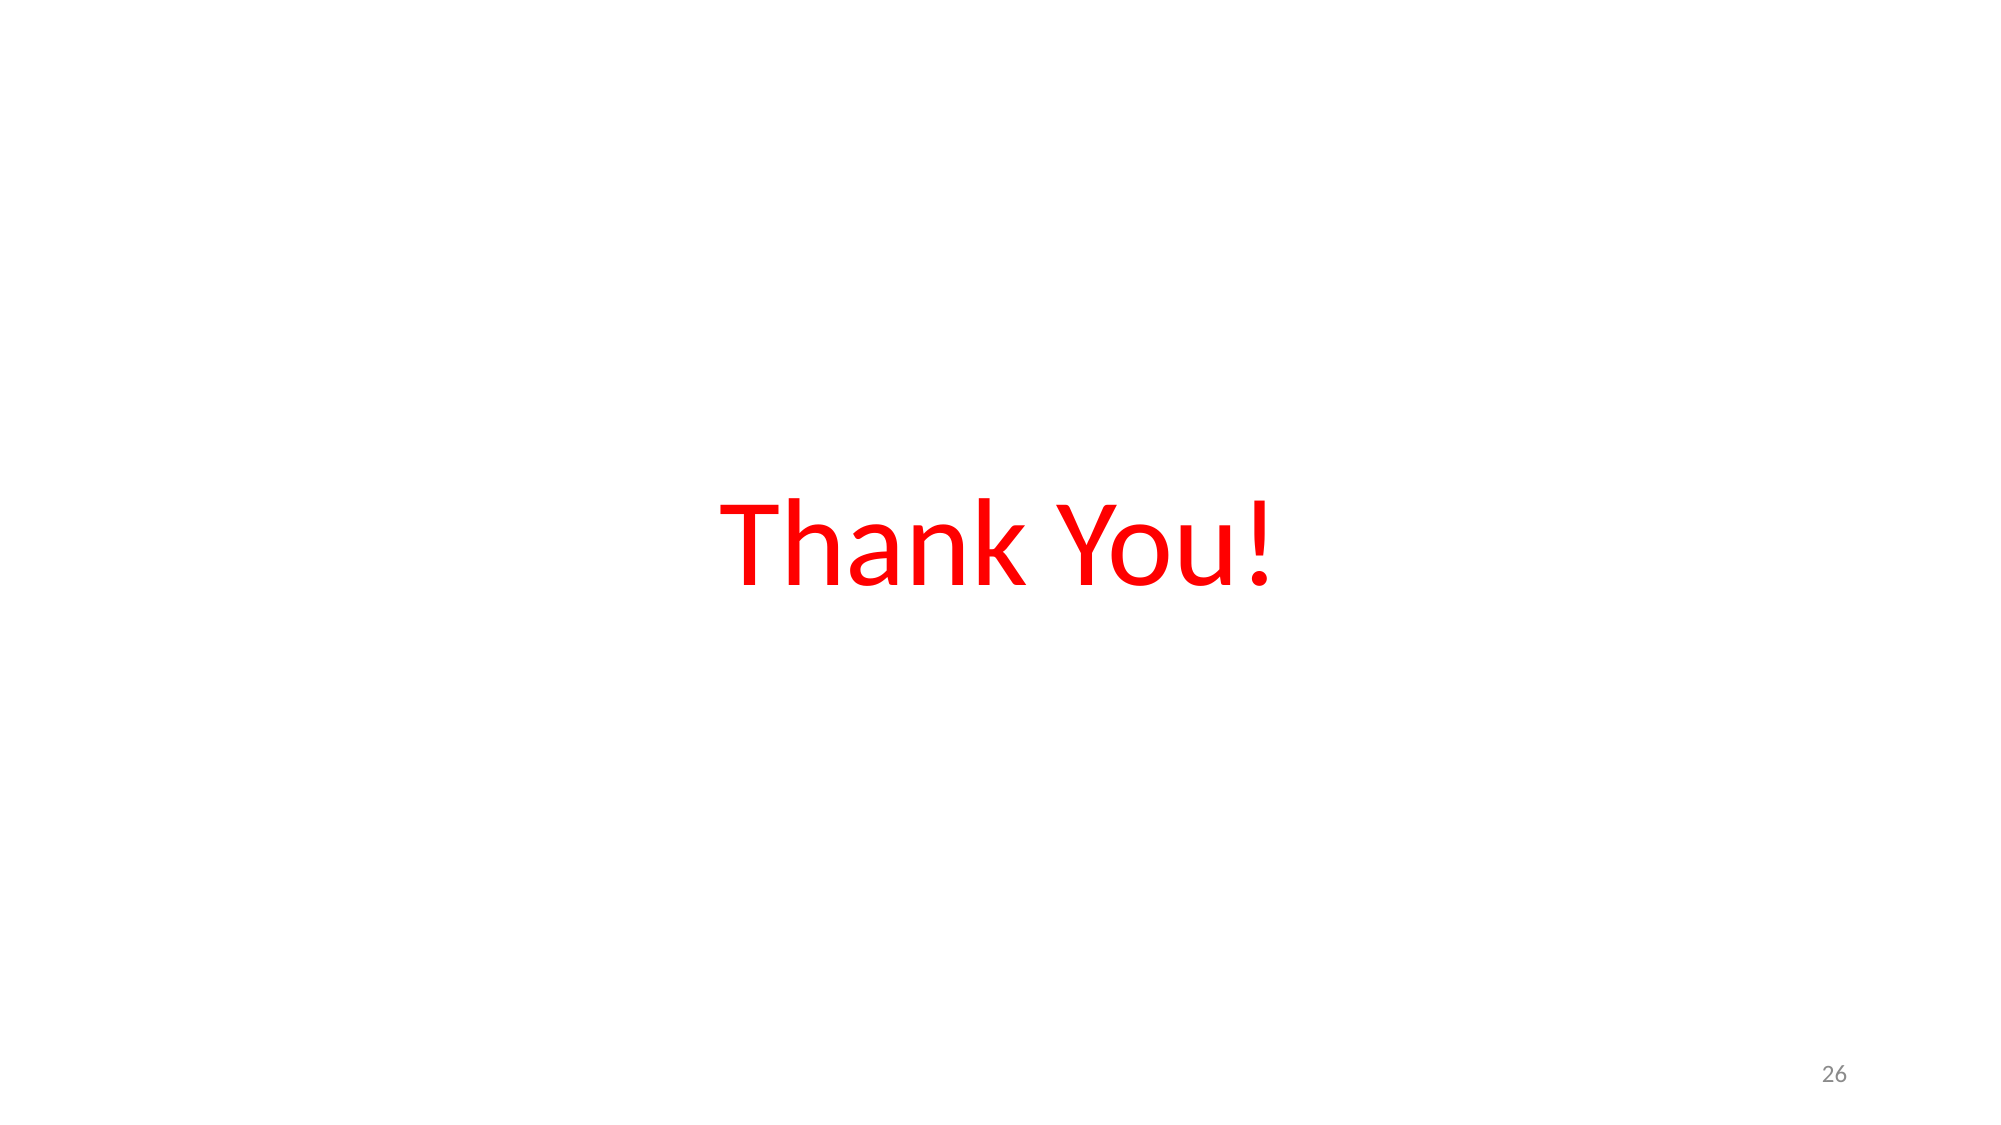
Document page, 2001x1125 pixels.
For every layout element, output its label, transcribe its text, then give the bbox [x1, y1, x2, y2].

slide_number 26 [1412, 1042, 1863, 1103]
list Thank You! [137, 299, 1863, 1014]
